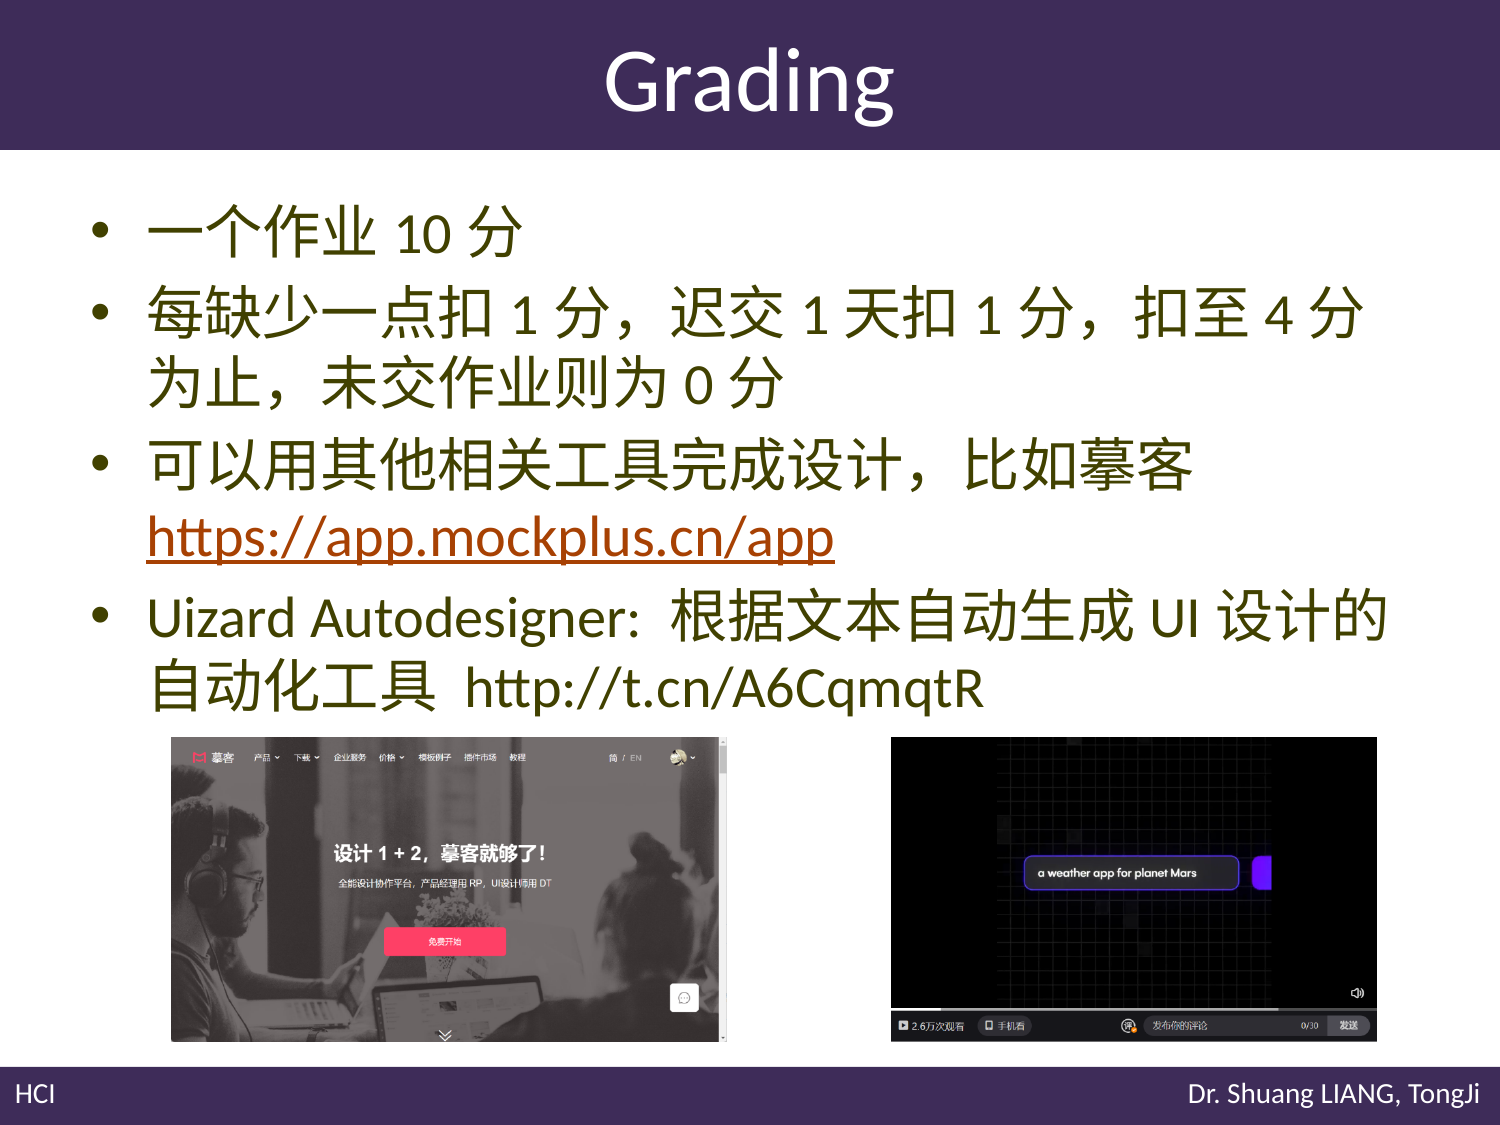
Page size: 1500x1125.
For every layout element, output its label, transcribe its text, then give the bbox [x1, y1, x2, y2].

list 一个作业10分 每缺少一点扣1分，迟交1天扣1分，扣至4分为止，未交作业则为0分 可以用其他相关工具完成设计，比如摹客https://app.mockplus.cn/app Uizard Autodesigner: 根据文本自动生成UI设计的自动化工具 http://t.cn/A6CqmqtR [75, 187, 1425, 1025]
picture [170, 736, 727, 1043]
picture [891, 736, 1378, 1043]
title Grading [0, 0, 1500, 150]
footer HCI Dr. Shuang LIANG, TongJi [0, 1066, 1500, 1125]
